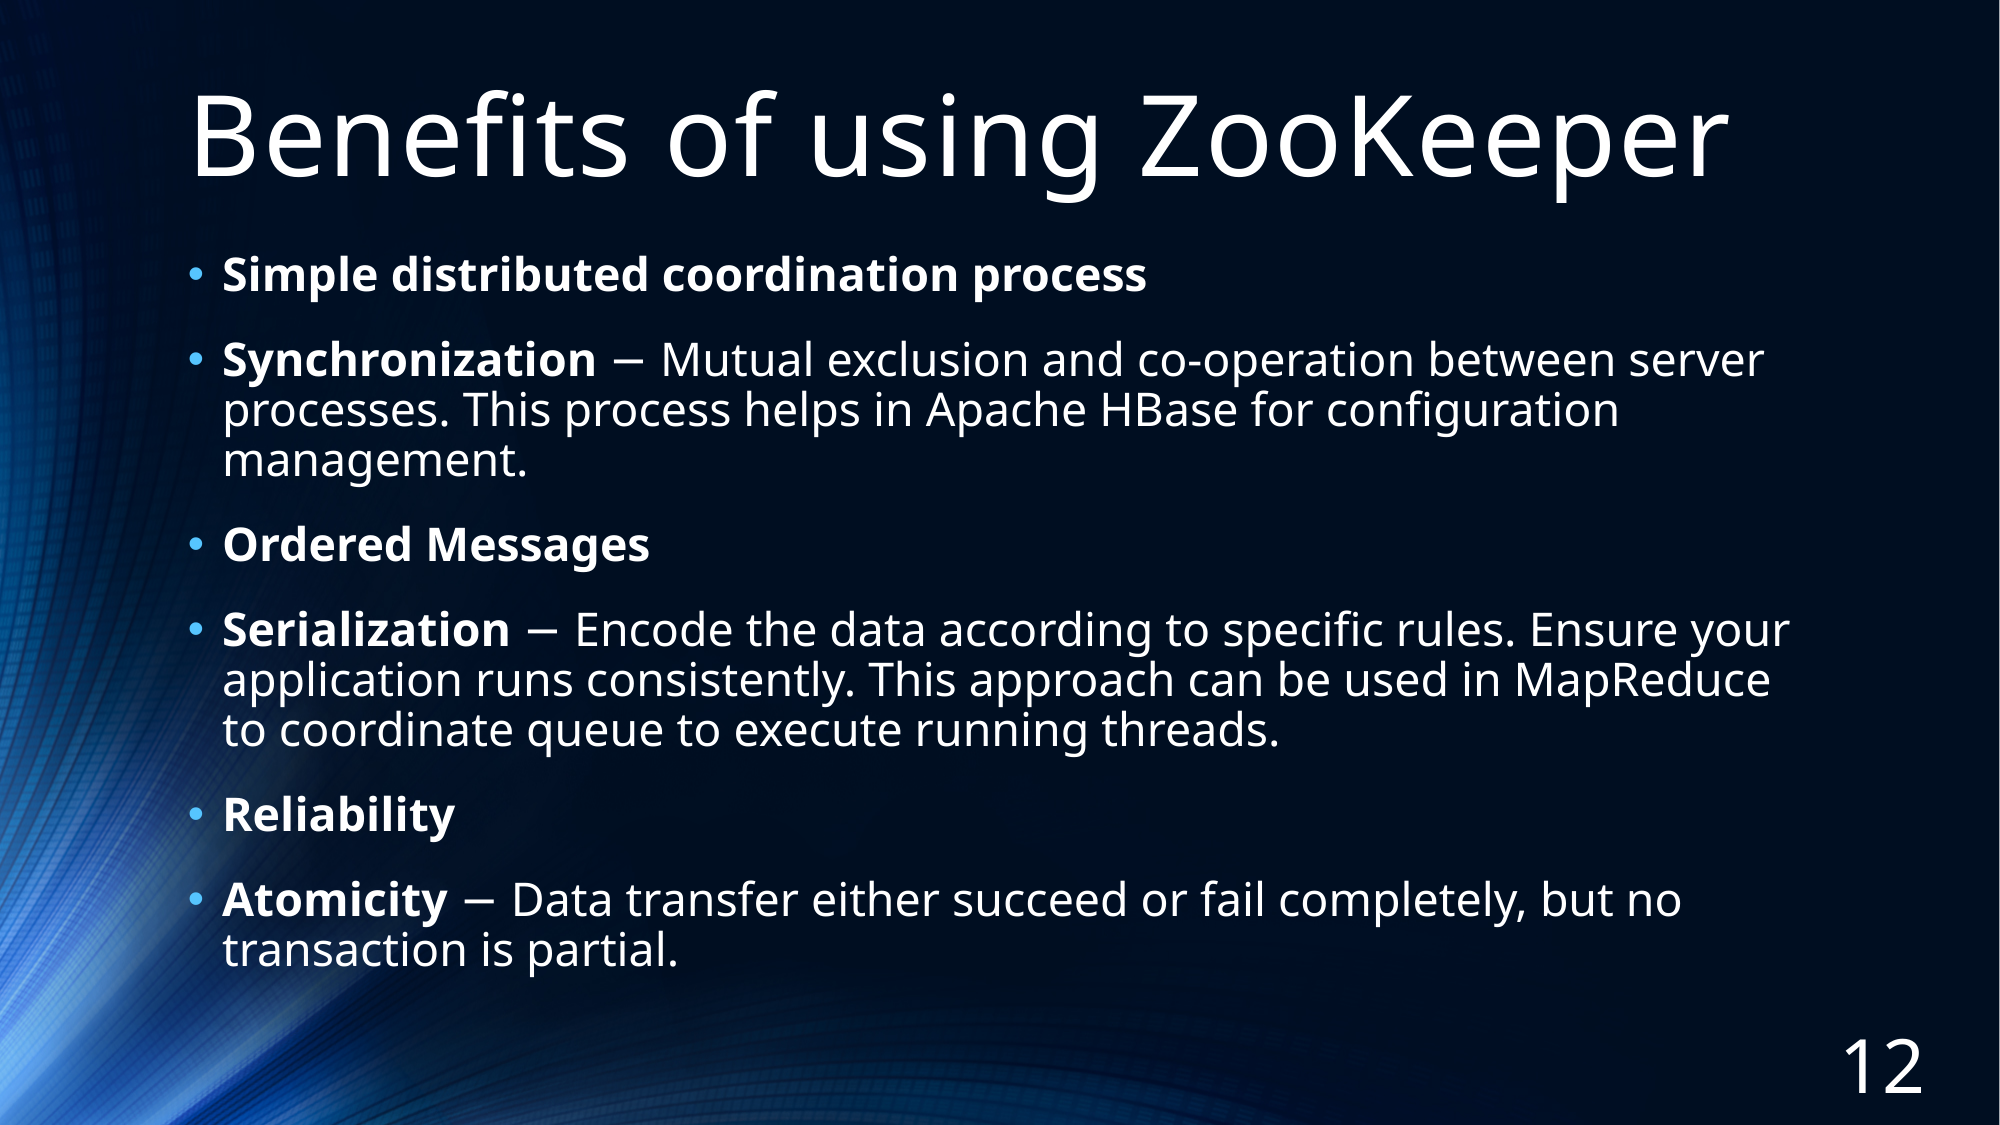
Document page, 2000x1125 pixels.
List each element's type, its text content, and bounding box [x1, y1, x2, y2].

list Simple distributed coordination process Synchronization − Mutual exclusion and co-operation between server processes. This process helps in Apache HBase for configuration management. Ordered Messages Serialization − Encode the data according to specific rules. Ensure your application runs consistently. This approach can be used in MapReduce to coordinate queue to execute running threads. Reliability Atomicity − Data transfer either succeed or fail completely, but no transaction is partial. [172, 243, 1827, 988]
slide_number 12 [1802, 1046, 1941, 1093]
title Benefits of using ZooKeeper [172, 62, 1827, 209]
picture [0, 0, 2000, 1125]
